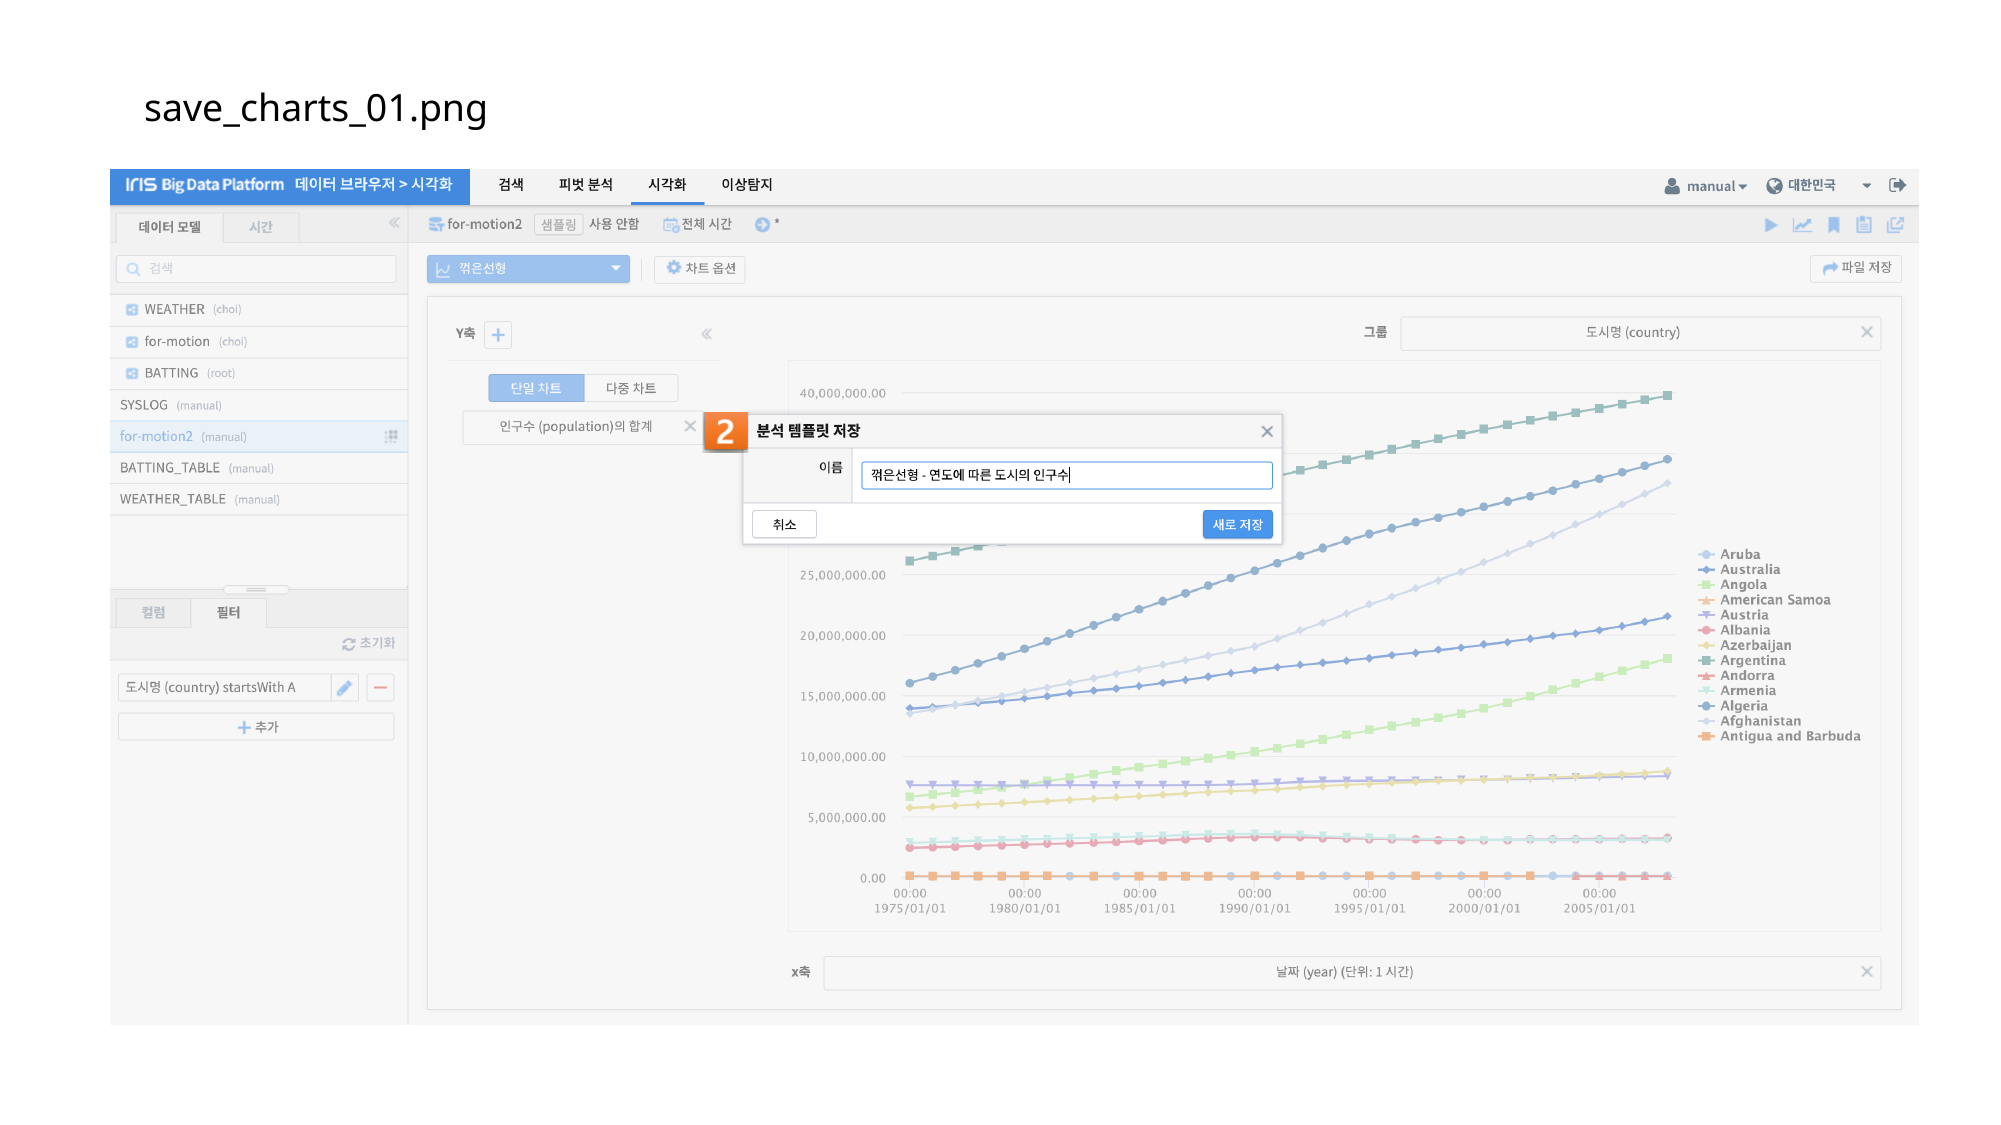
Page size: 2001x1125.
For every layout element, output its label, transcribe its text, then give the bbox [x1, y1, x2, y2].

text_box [110, 169, 1919, 1025]
text_box save_charts_01.png [129, 77, 645, 137]
